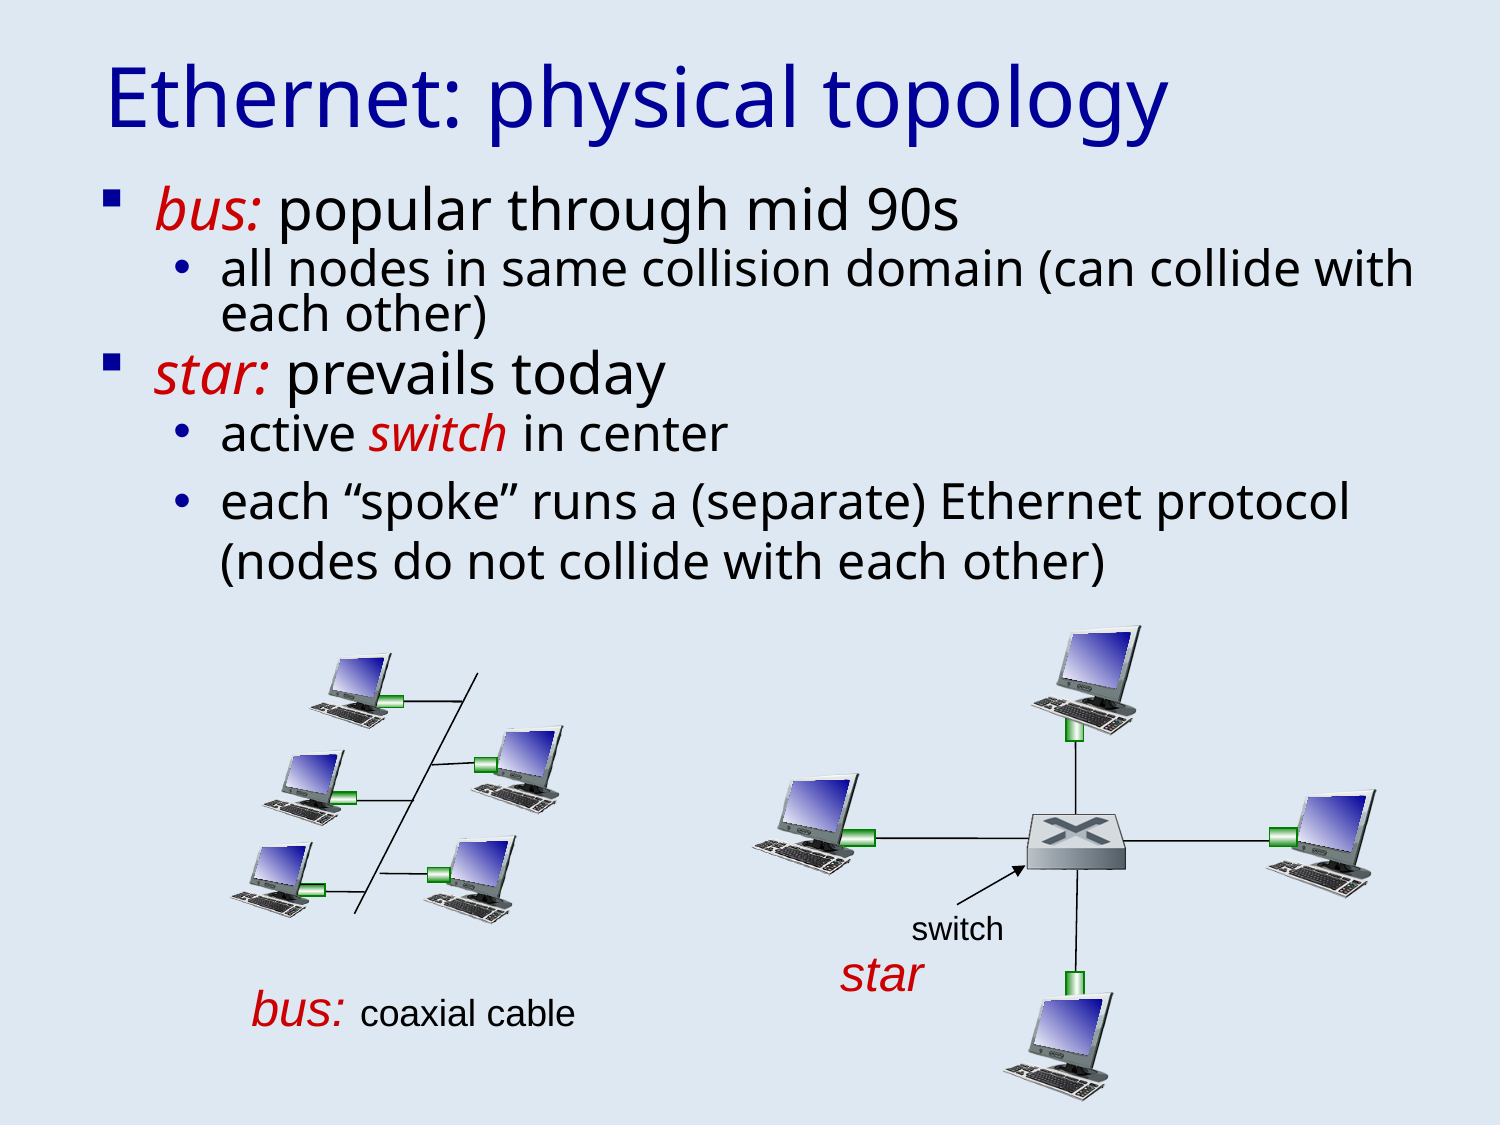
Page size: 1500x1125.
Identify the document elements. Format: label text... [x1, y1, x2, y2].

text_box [1003, 620, 1144, 743]
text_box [448, 721, 566, 821]
text_box switch [896, 899, 1020, 955]
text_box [401, 831, 519, 931]
text_box [956, 865, 1021, 905]
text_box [241, 746, 357, 832]
list bus: popular through mid 90s all nodes in same collision domain (can collide with each other) star: prevails today active switch in center each “spoke” runs a (separate) Ethernet protocol (nodes do not collide with each other) [83, 181, 1445, 583]
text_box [1237, 783, 1379, 906]
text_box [209, 837, 326, 924]
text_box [288, 649, 404, 736]
picture [1025, 813, 1126, 871]
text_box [974, 971, 1116, 1110]
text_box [724, 768, 876, 883]
title Ethernet: physical topology [89, 0, 1365, 181]
text_box bus: coaxial cable [236, 969, 591, 1044]
text_box star [825, 933, 939, 1009]
